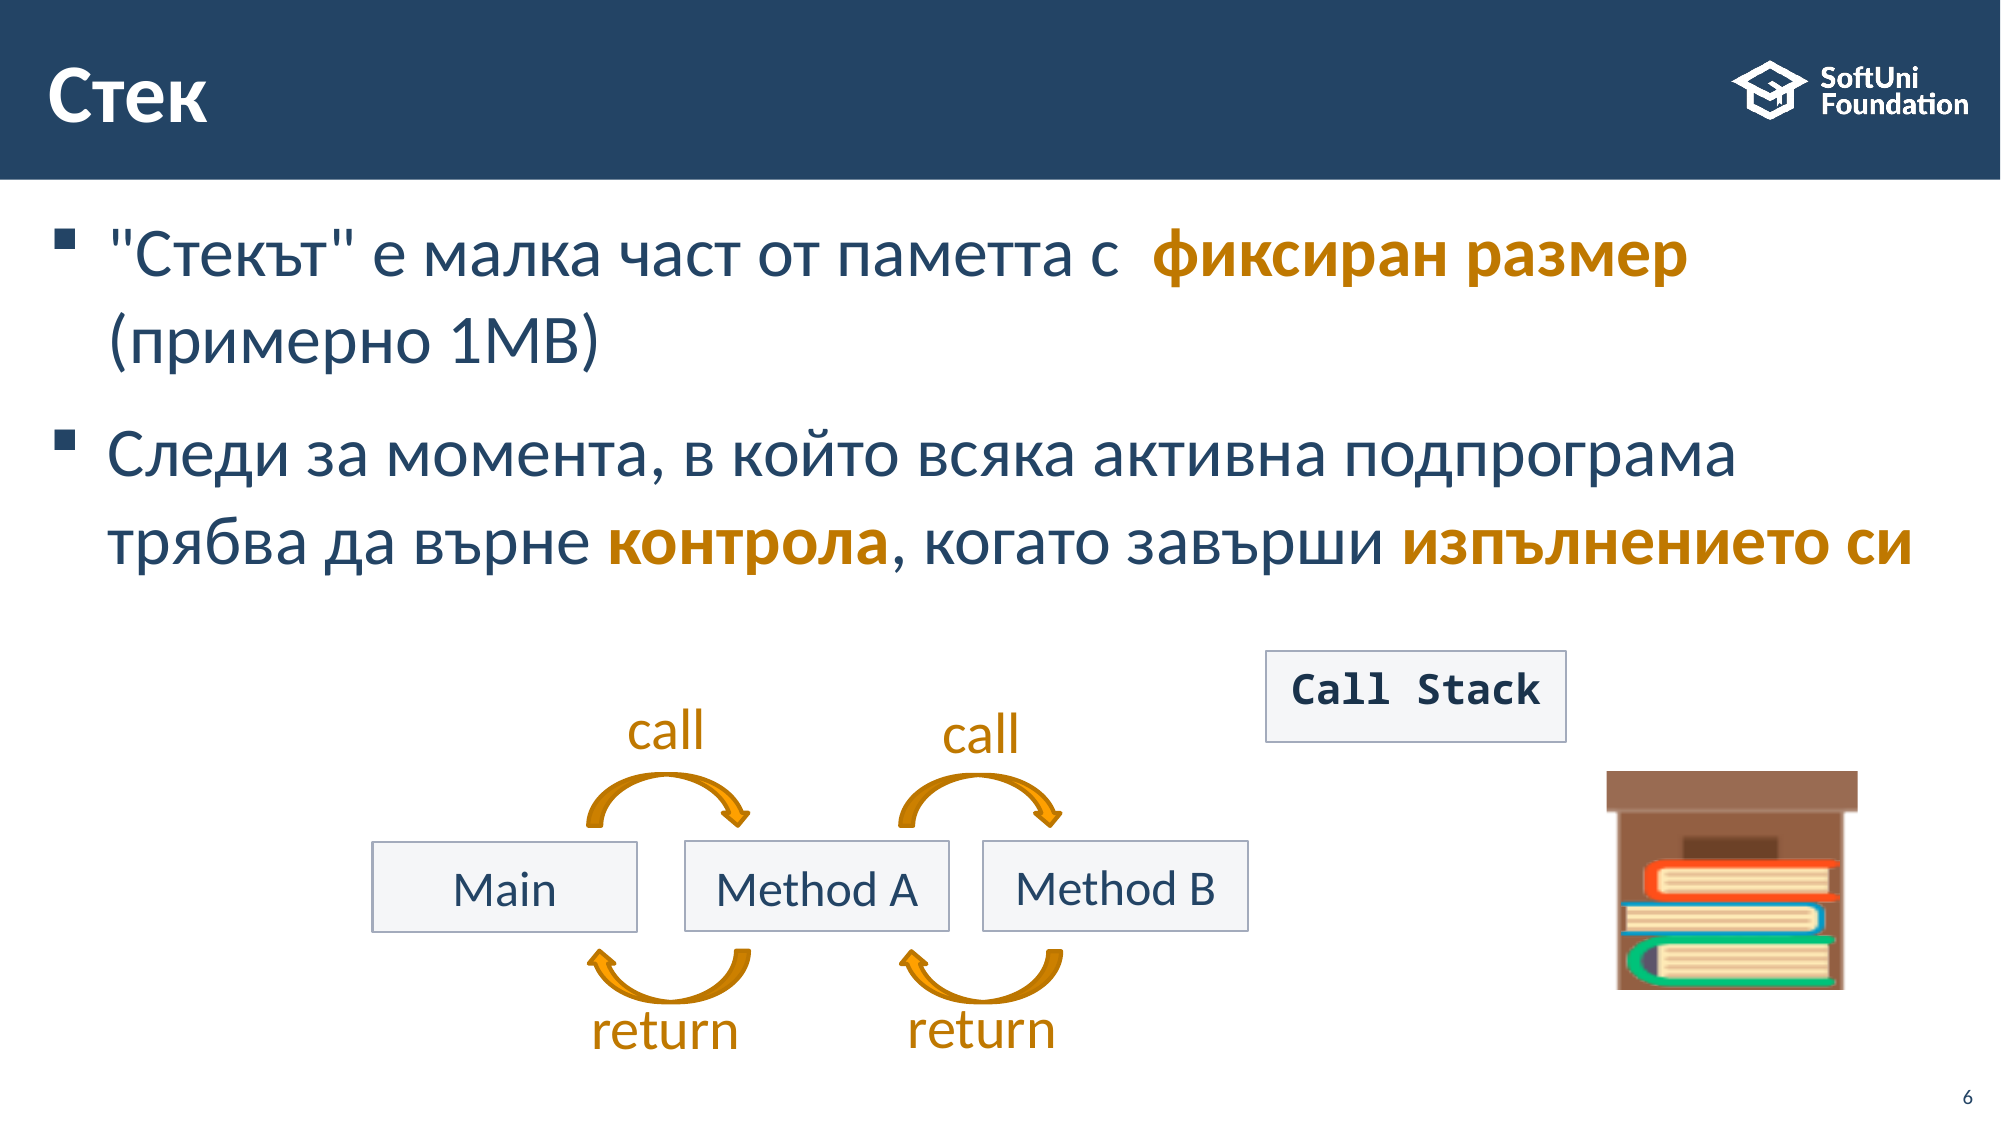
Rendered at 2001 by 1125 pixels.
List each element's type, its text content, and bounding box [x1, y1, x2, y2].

text_box Call Stack [1265, 655, 1566, 771]
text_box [1606, 771, 1858, 991]
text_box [880, 950, 1085, 1058]
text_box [563, 950, 768, 1059]
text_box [897, 697, 1067, 826]
text_box Method B [983, 840, 1248, 931]
text_box Method A [684, 841, 950, 932]
list "Стекът" е малка част от паметта с фиксиран размер (примерно 1MB) Следи за момента, в който всяка активна подпрограма трябва да върне контрола, когато завърши изпълнението си [31, 196, 1970, 1104]
title Стек [31, 16, 1716, 162]
text_box [1265, 651, 1566, 655]
text_box Main [372, 841, 637, 932]
slide_number 6 [1927, 1067, 1989, 1117]
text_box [581, 694, 751, 827]
picture [1731, 60, 1968, 120]
